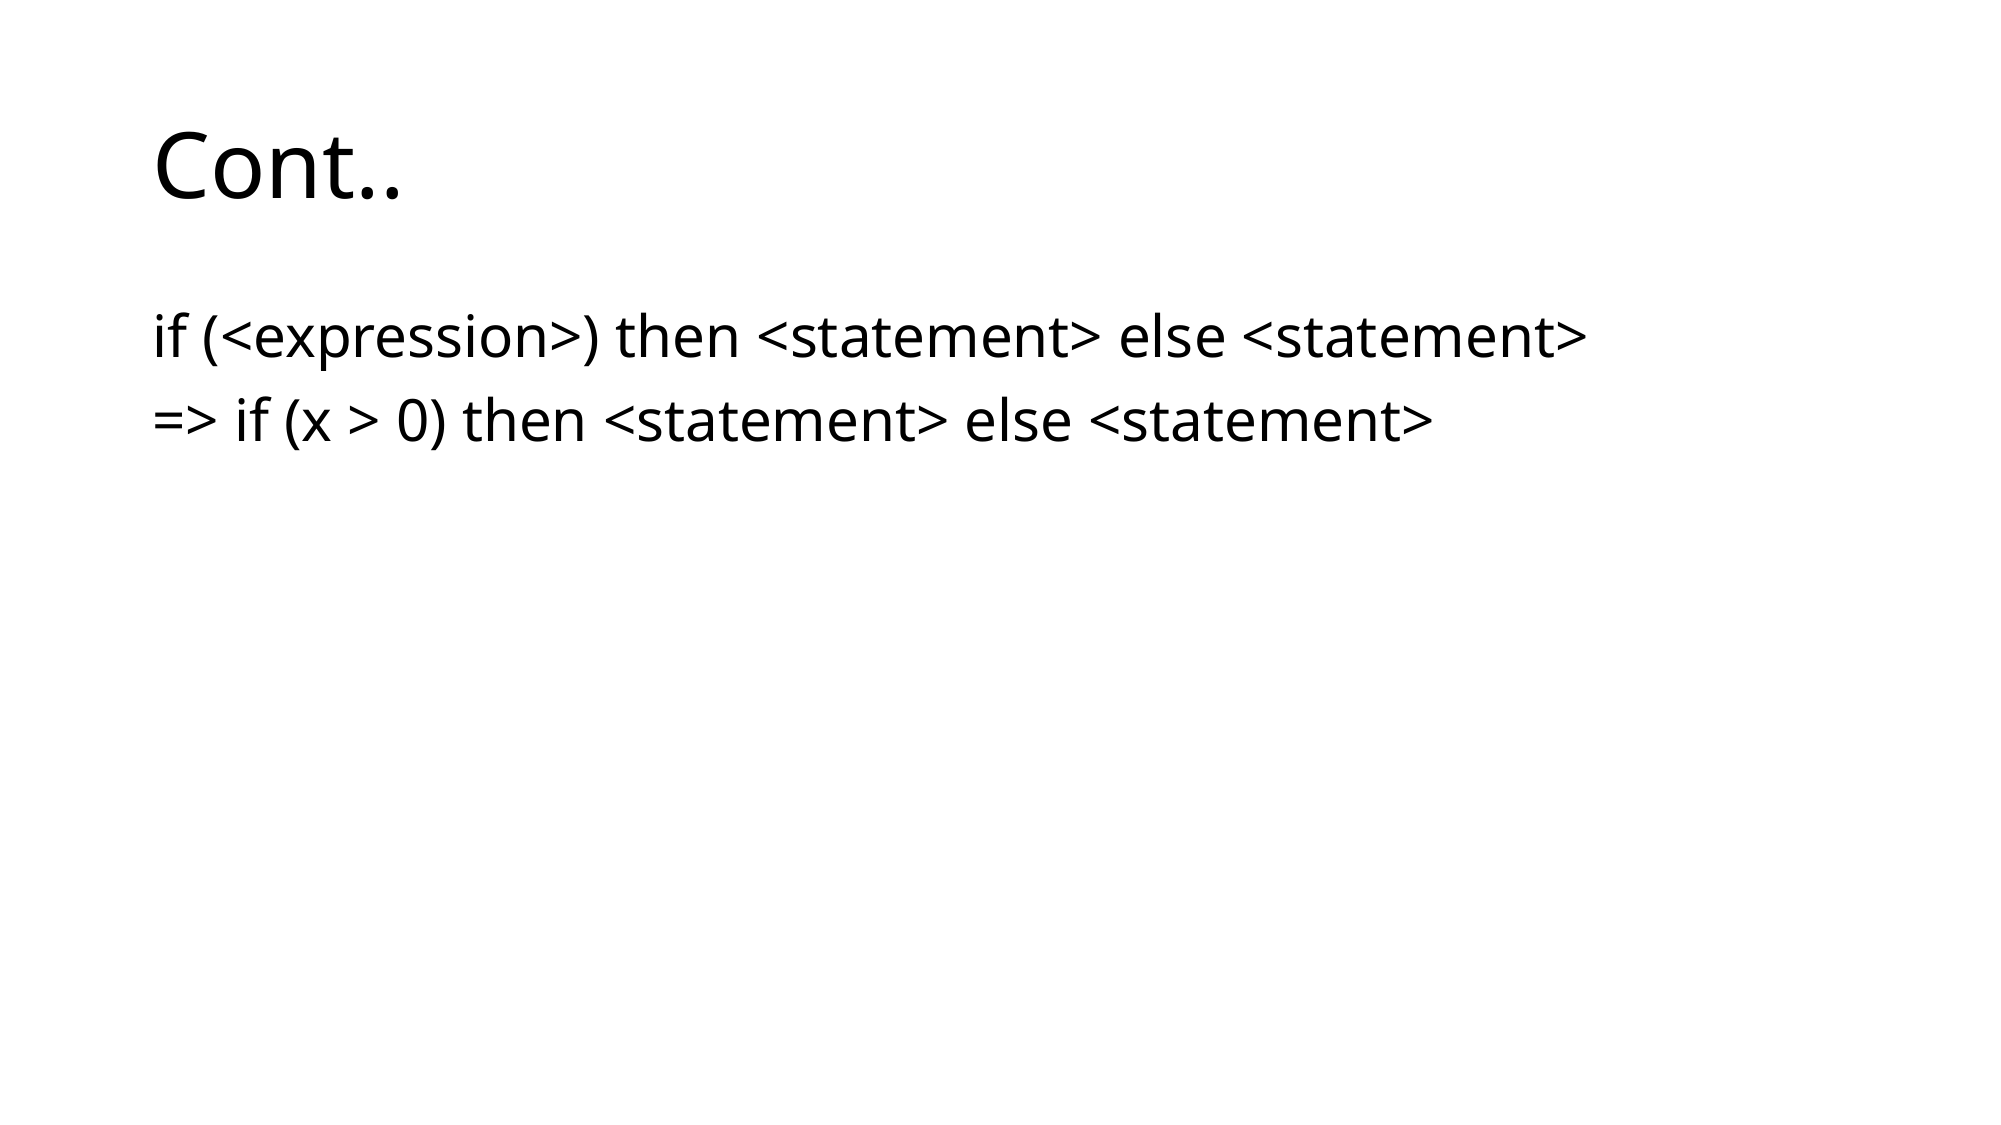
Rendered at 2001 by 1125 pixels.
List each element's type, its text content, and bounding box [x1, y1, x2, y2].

title Cont.. [137, 59, 1863, 278]
list if (<expression>) then <statement> else <statement> => if (x > 0) then <statement> else <statement> [137, 299, 1863, 1014]
